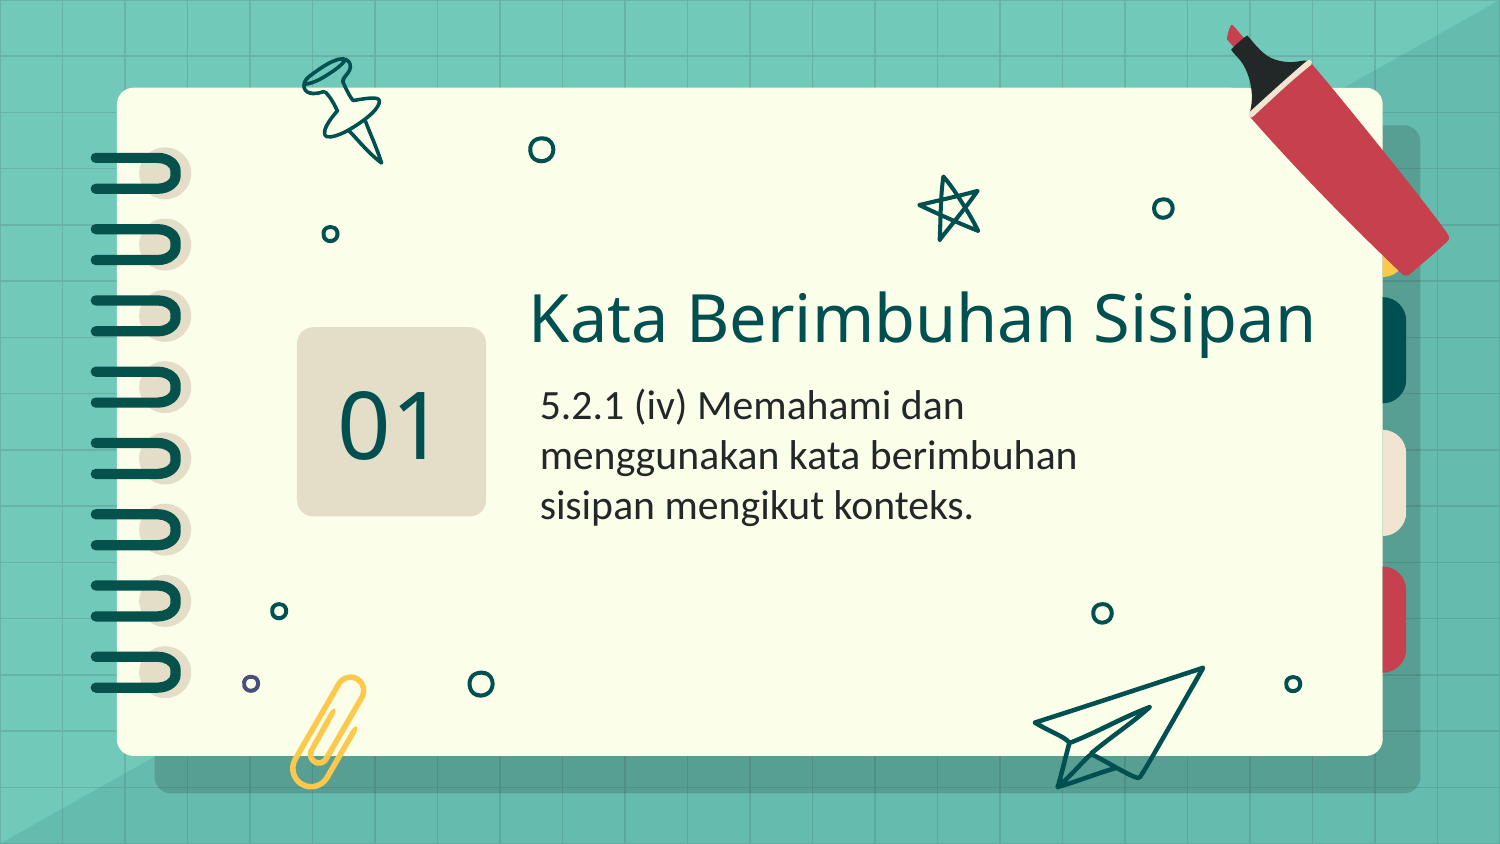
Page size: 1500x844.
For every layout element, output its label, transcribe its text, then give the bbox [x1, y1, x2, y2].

text_box [1152, 197, 1175, 220]
text_box [296, 327, 487, 517]
title 01 [297, 352, 487, 491]
title Kata Berimbuhan Sisipan [513, 261, 1349, 387]
text_box [242, 674, 261, 693]
text_box 5.2.1 (iv) Memahami dan menggunakan kata berimbuhan sisipan mengikut konteks. [524, 362, 1203, 540]
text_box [1226, 24, 1450, 276]
text_box [1091, 602, 1114, 625]
